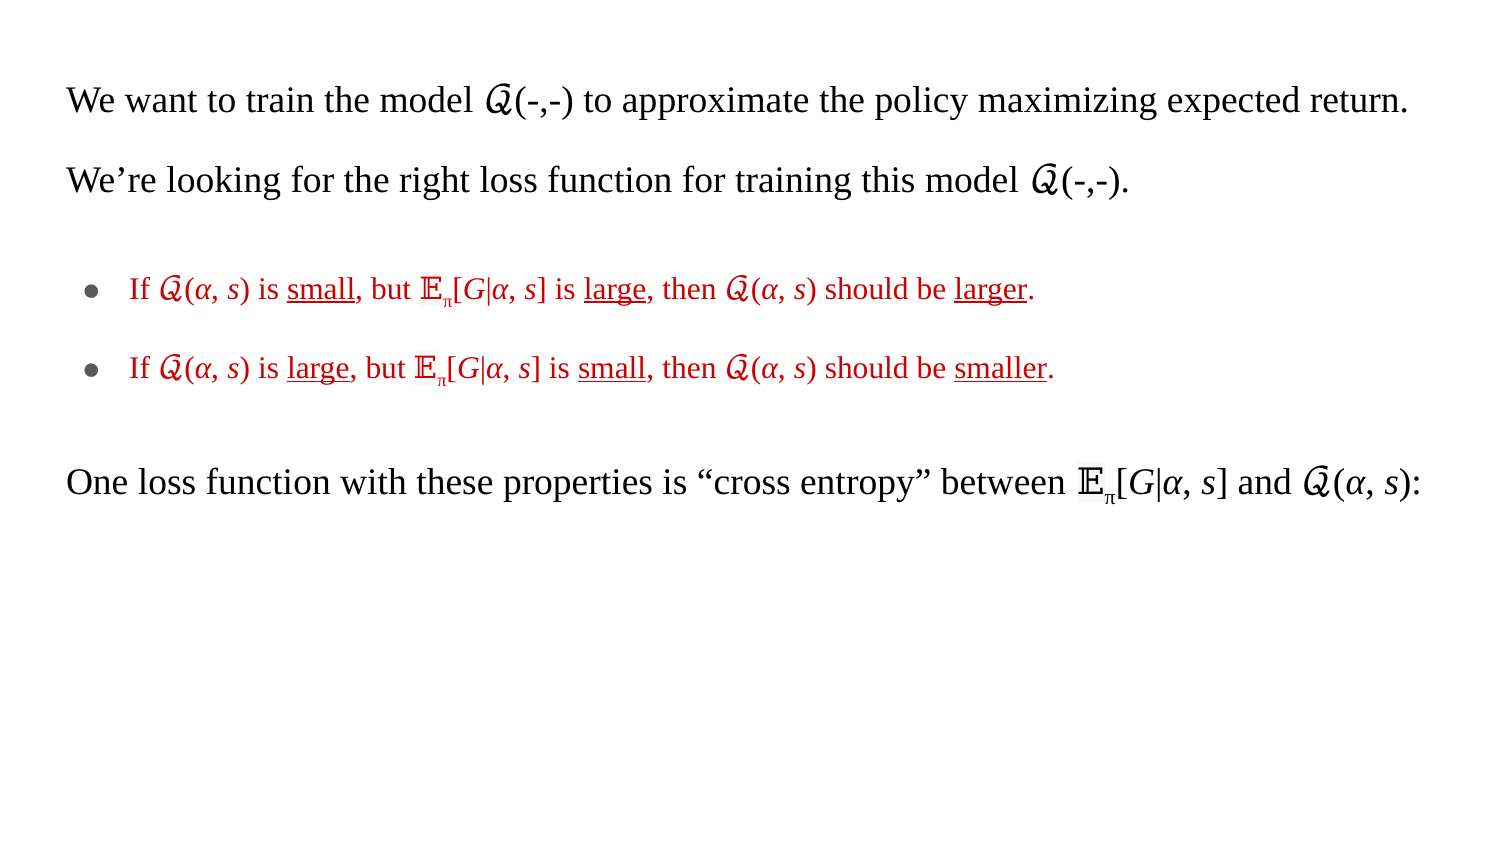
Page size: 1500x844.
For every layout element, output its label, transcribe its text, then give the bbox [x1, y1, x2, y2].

list We’re looking for the right loss function for training this model 𝒬(-,-). [51, 133, 1449, 226]
list One loss function with these properties is “cross entropy” between 𝔼π[G|α, s] and 𝒬(α, s): [51, 434, 1449, 527]
list If 𝒬(α, s) is small, but 𝔼π[G|α, s] is large, then 𝒬(α, s) should be larger. [51, 246, 1449, 325]
list If 𝒬(α, s) is large, but 𝔼π[G|α, s] is small, then 𝒬(α, s) should be smaller. [51, 325, 1449, 406]
list We want to train the model 𝒬(-,-) to approximate the policy maximizing expected return. [51, 52, 1449, 133]
